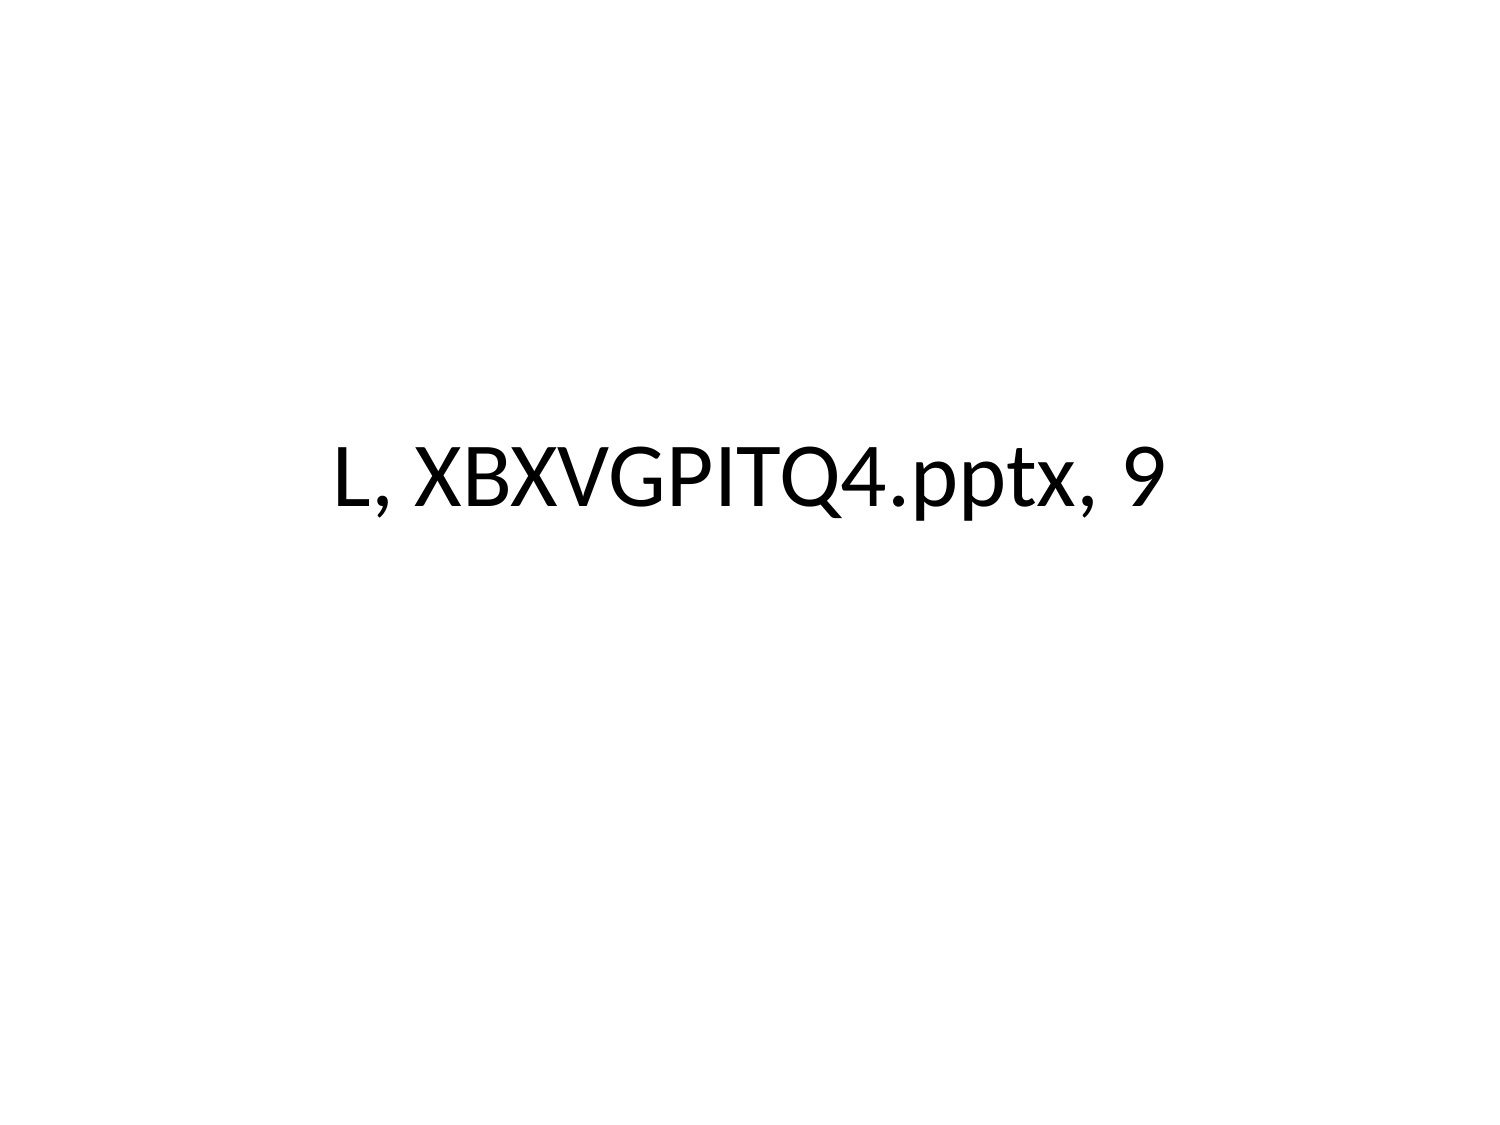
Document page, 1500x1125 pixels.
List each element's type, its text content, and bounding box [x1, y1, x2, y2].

title L, XBXVGPITQ4.pptx, 9 [112, 349, 1388, 591]
